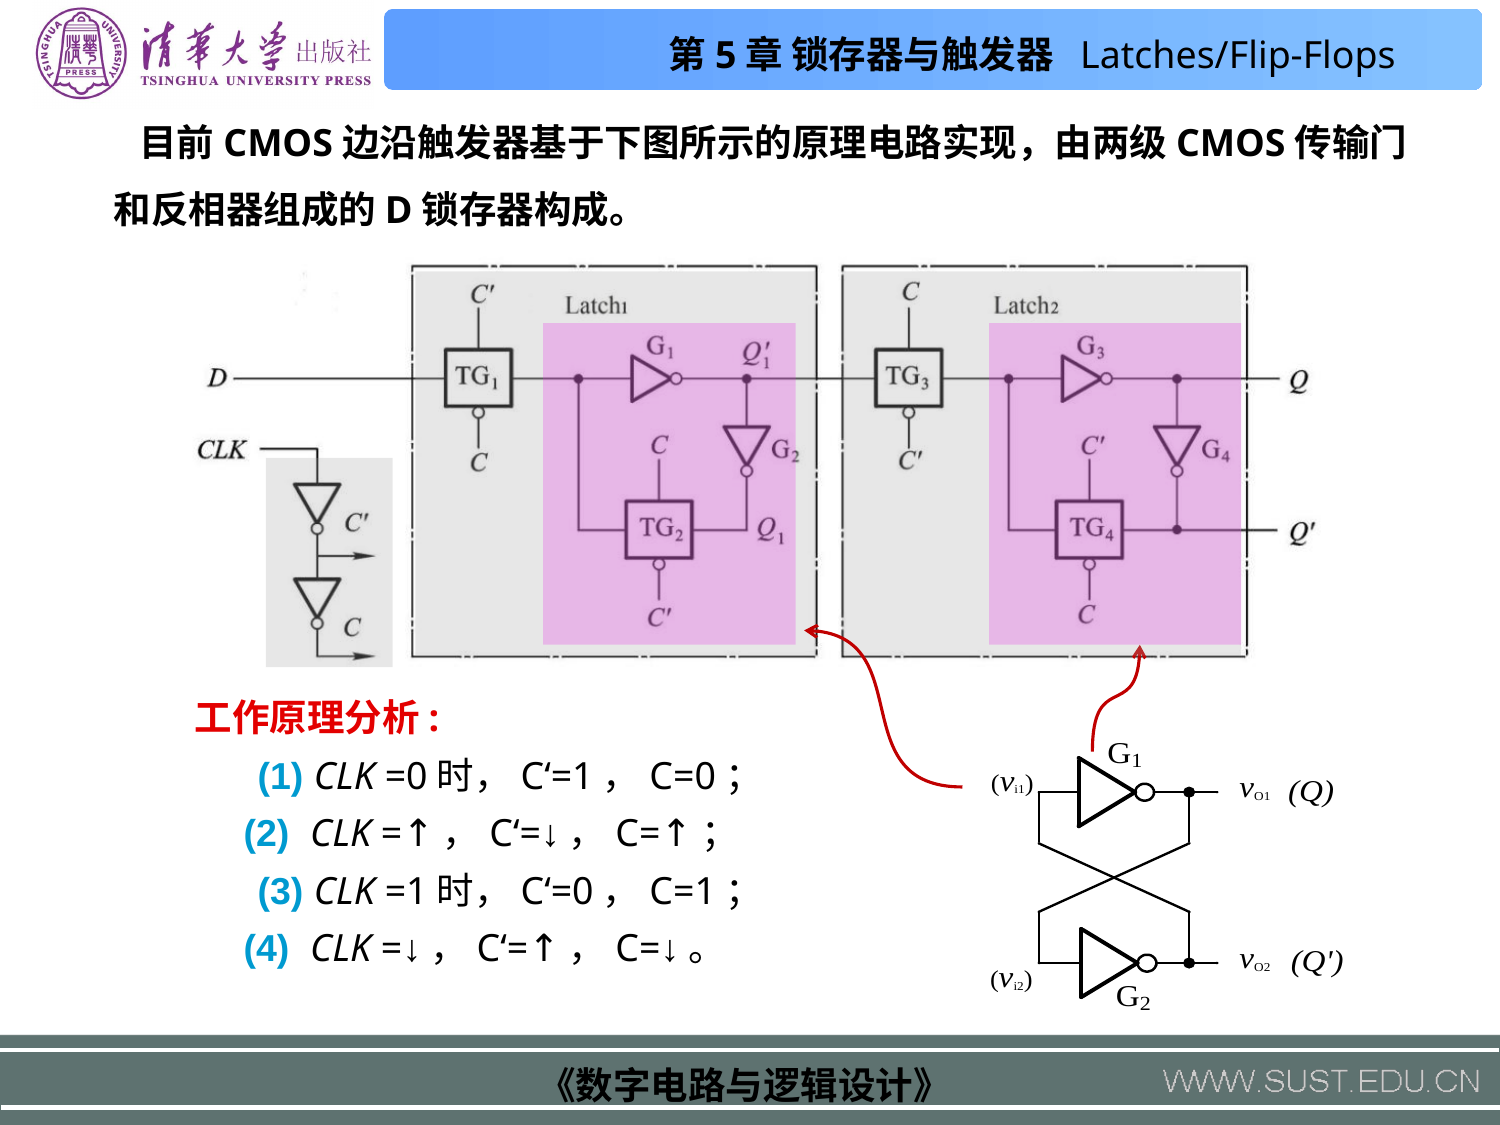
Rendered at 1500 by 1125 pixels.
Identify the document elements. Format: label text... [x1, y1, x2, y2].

text_box 1. 门控SR锁存器 [1151, 1057, 1492, 1105]
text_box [804, 630, 963, 787]
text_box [1062, 674, 1170, 722]
text_box 工作原理分析: (1) CLK =0时，C‘=1，C=0； (2) CLK =↑，C‘=↓，C=↑； (3) CLK =1时，C‘=0，C=1； (4) CLK =↓，C‘=↑，C=↓。 [179, 686, 778, 977]
picture [160, 248, 1340, 679]
picture [32, 0, 374, 109]
text_box 目前CMOS边沿触发器基于下图所示的原理电路实现，由两级CMOS传输门和反相器组成的D锁存器构成。 [98, 88, 1445, 239]
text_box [968, 727, 1356, 1025]
